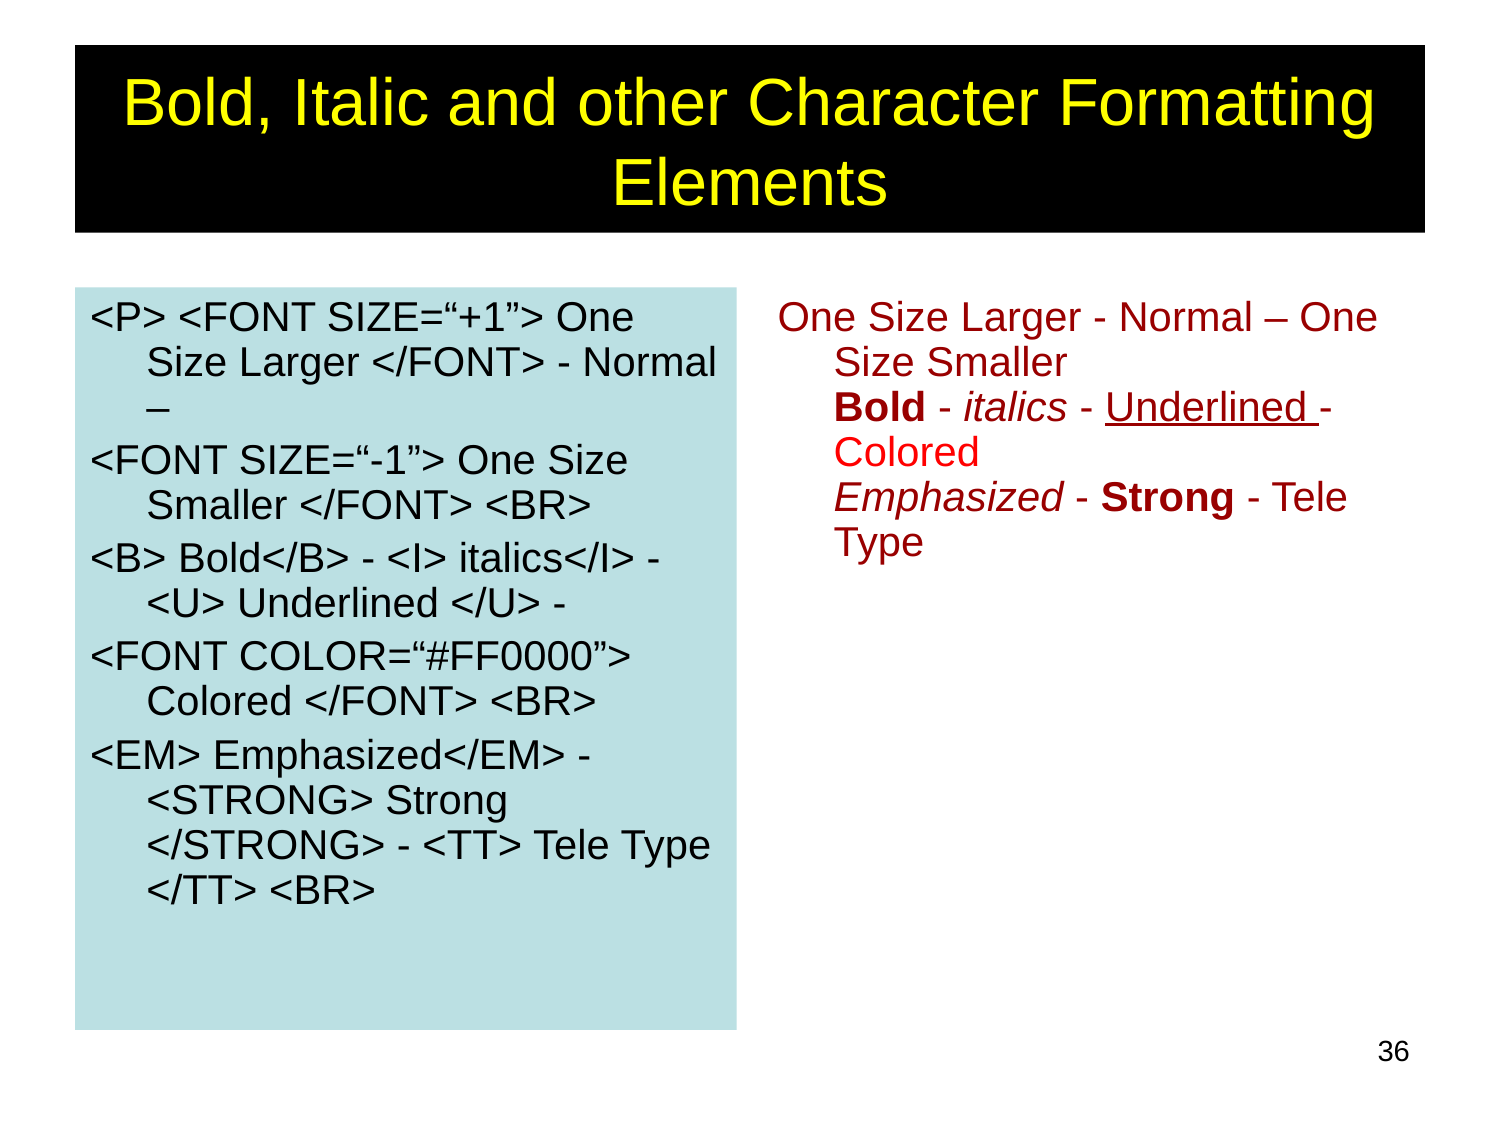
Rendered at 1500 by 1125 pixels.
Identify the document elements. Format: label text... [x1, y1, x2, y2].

list One Size Larger - Normal – One Size Smaller Bold - italics - Underlined - Colored Emphasized - Strong - Tele Type [762, 287, 1425, 1031]
title Bold, Italic and other Character Formatting Elements [74, 44, 1426, 233]
slide_number 36 [1074, 1024, 1426, 1103]
list <P> <FONT SIZE=“+1”> One Size Larger </FONT> - Normal – <FONT SIZE=“-1”> One Size Smaller </FONT> <BR> <B> Bold</B> - <I> italics</I> - <U> Underlined </U> - <FONT COLOR=“#FF0000”> Colored </FONT> <BR> <EM> Emphasized</EM> - <STRONG> Strong </STRONG> - <TT> Tele Type </TT> <BR> [74, 287, 737, 1031]
